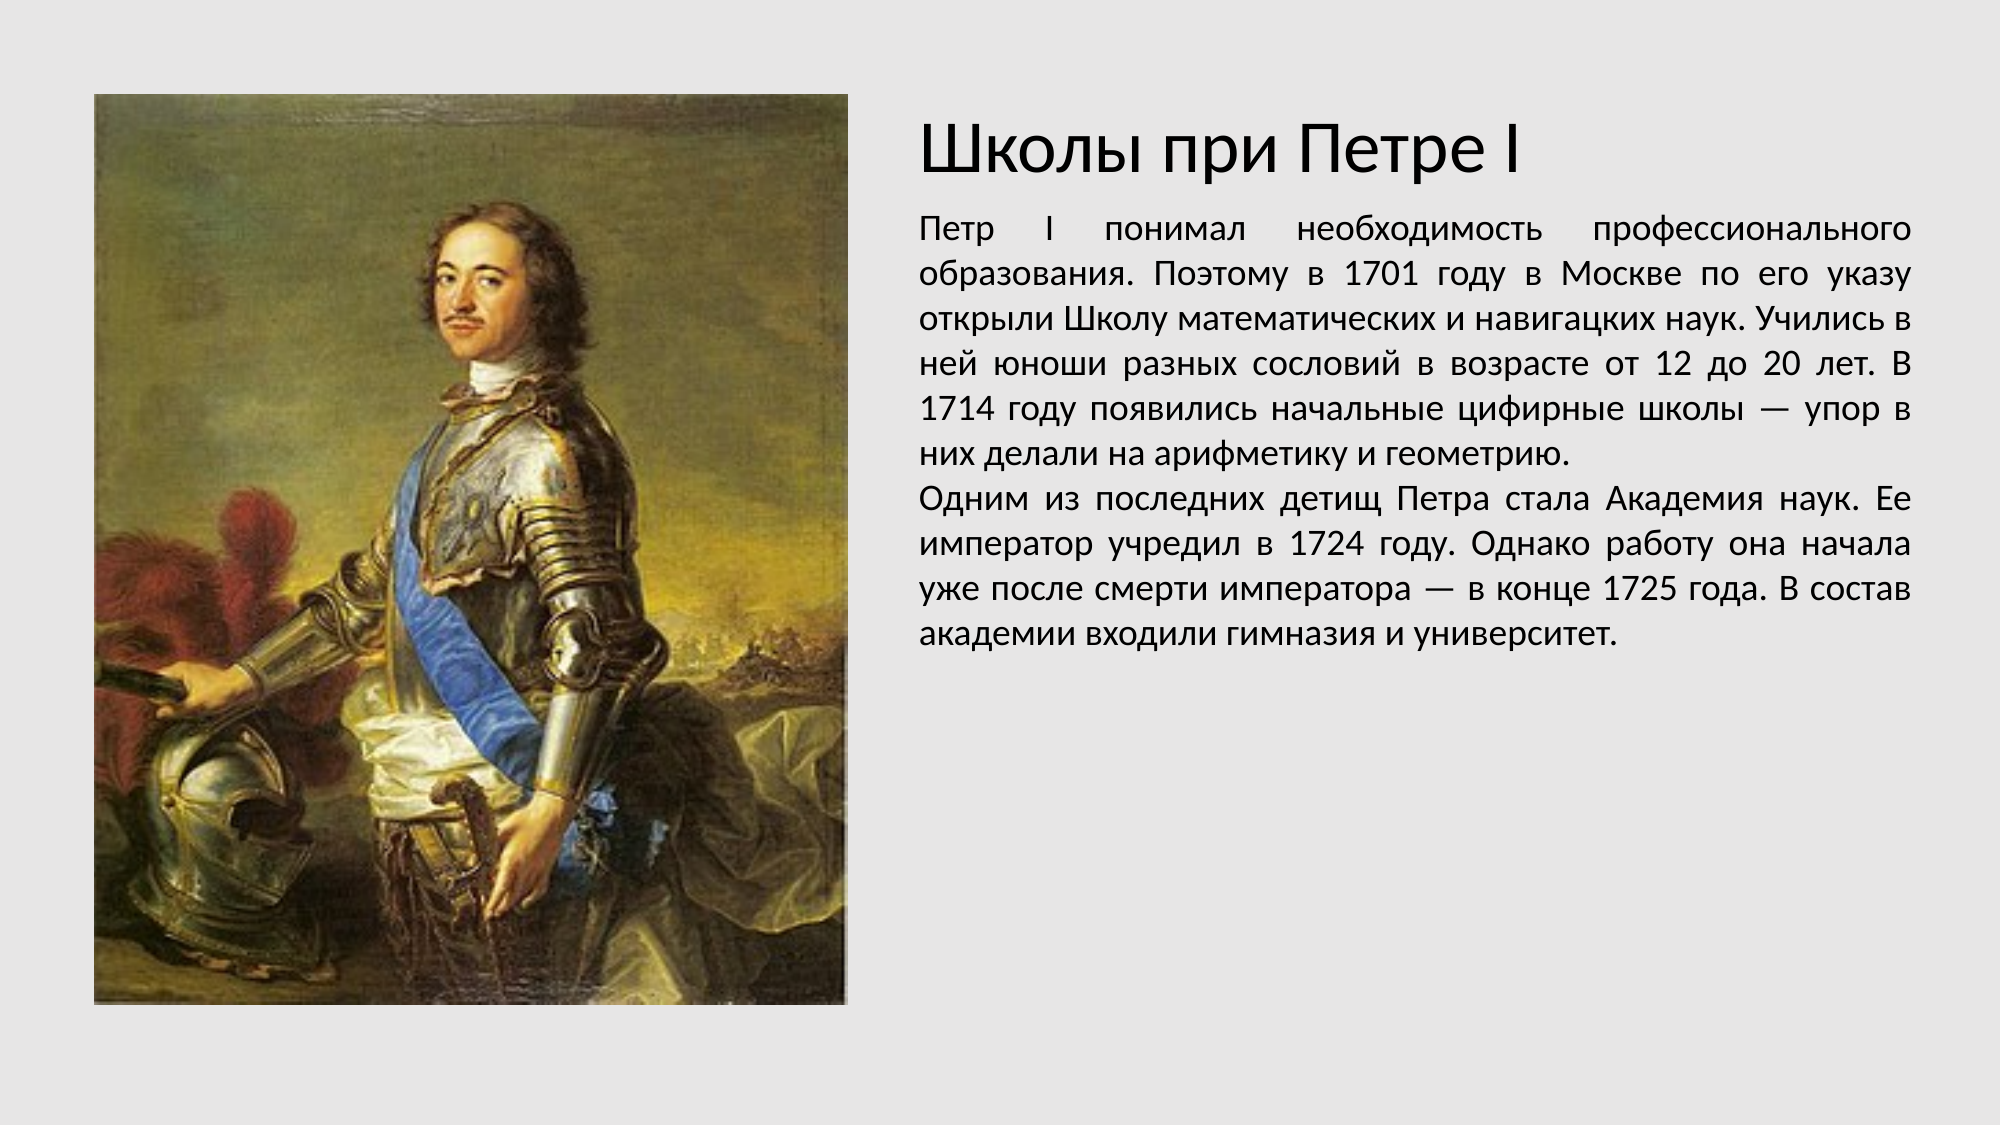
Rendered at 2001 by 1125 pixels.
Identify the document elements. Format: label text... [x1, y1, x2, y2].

title Школы при Петре I [904, 39, 2000, 258]
text_box Петр I понимал необходимость профессионального образования. Поэтому в 1701 году в Москве по его указу открыли Школу математических и навигацких наук. Учились в ней юноши разных сословий в возрасте от 12 до 20 лет. В 1714 году появились начальные цифирные школы — упор в них делали на арифметику и геометрию. Одним из последних детищ Петра стала Академия наук. Ее император учредил в 1724 году. Однако работу она начала уже после смерти императора — в конце 1725 года. В состав академии входили гимназия и университет. [904, 195, 1928, 661]
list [94, 93, 848, 1005]
